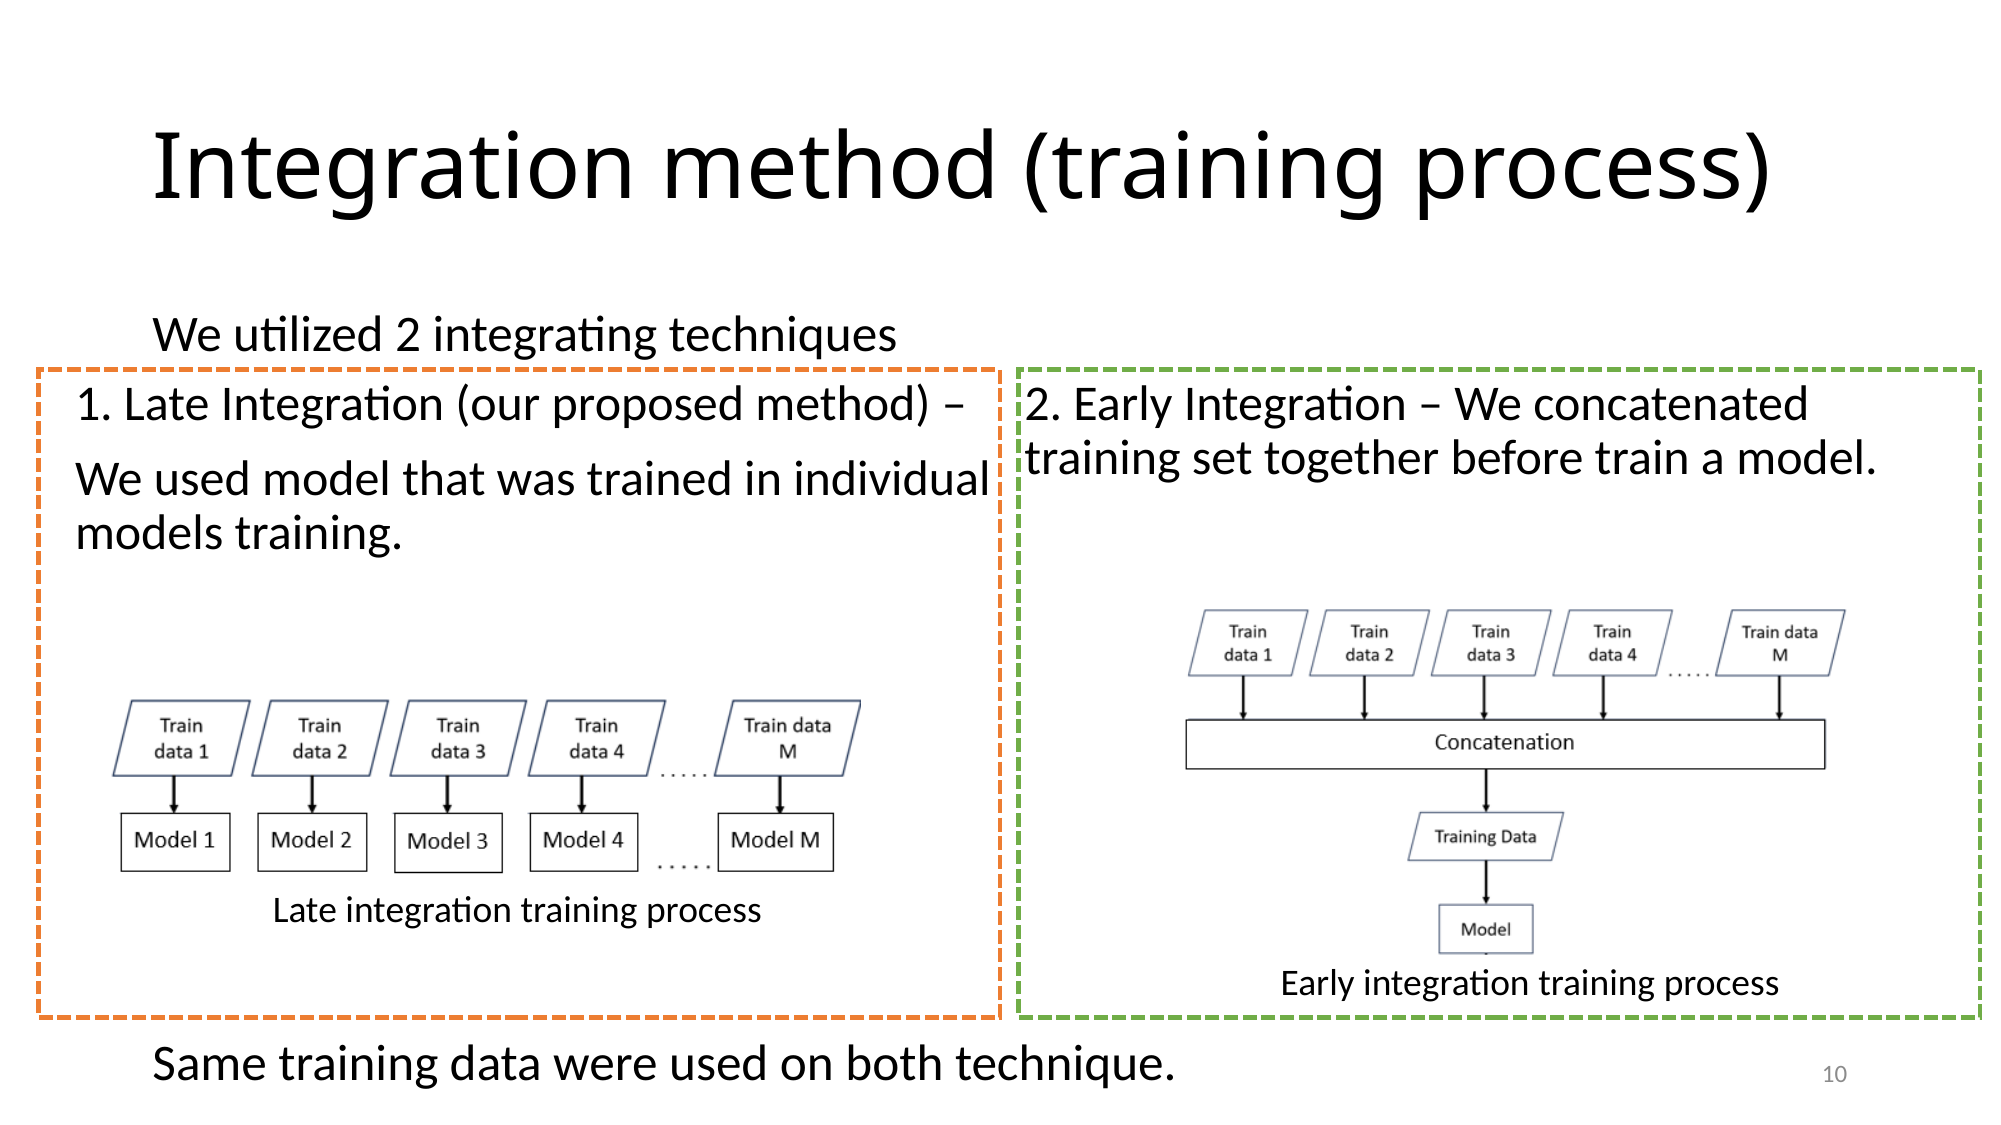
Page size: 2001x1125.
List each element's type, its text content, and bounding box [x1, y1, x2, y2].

list We utilized 2 integrating techniques [137, 299, 1863, 369]
title Integration method (training process) [137, 59, 1863, 278]
picture [108, 692, 861, 890]
text_box 1. Late Integration (our proposed method) – We used model that was trained in individual models training. [1000, 369, 1010, 693]
text_box 2. Early Integration – We concatenated training set together before train a model. [1009, 369, 1018, 603]
text_box Same training data were used on both technique. [137, 1028, 1863, 1100]
text_box [1018, 369, 1981, 1019]
text_box [38, 369, 1001, 1019]
text_box Early integration training process [1265, 955, 2000, 1029]
text_box Late integration training process [257, 883, 1002, 956]
picture [1177, 602, 1848, 956]
